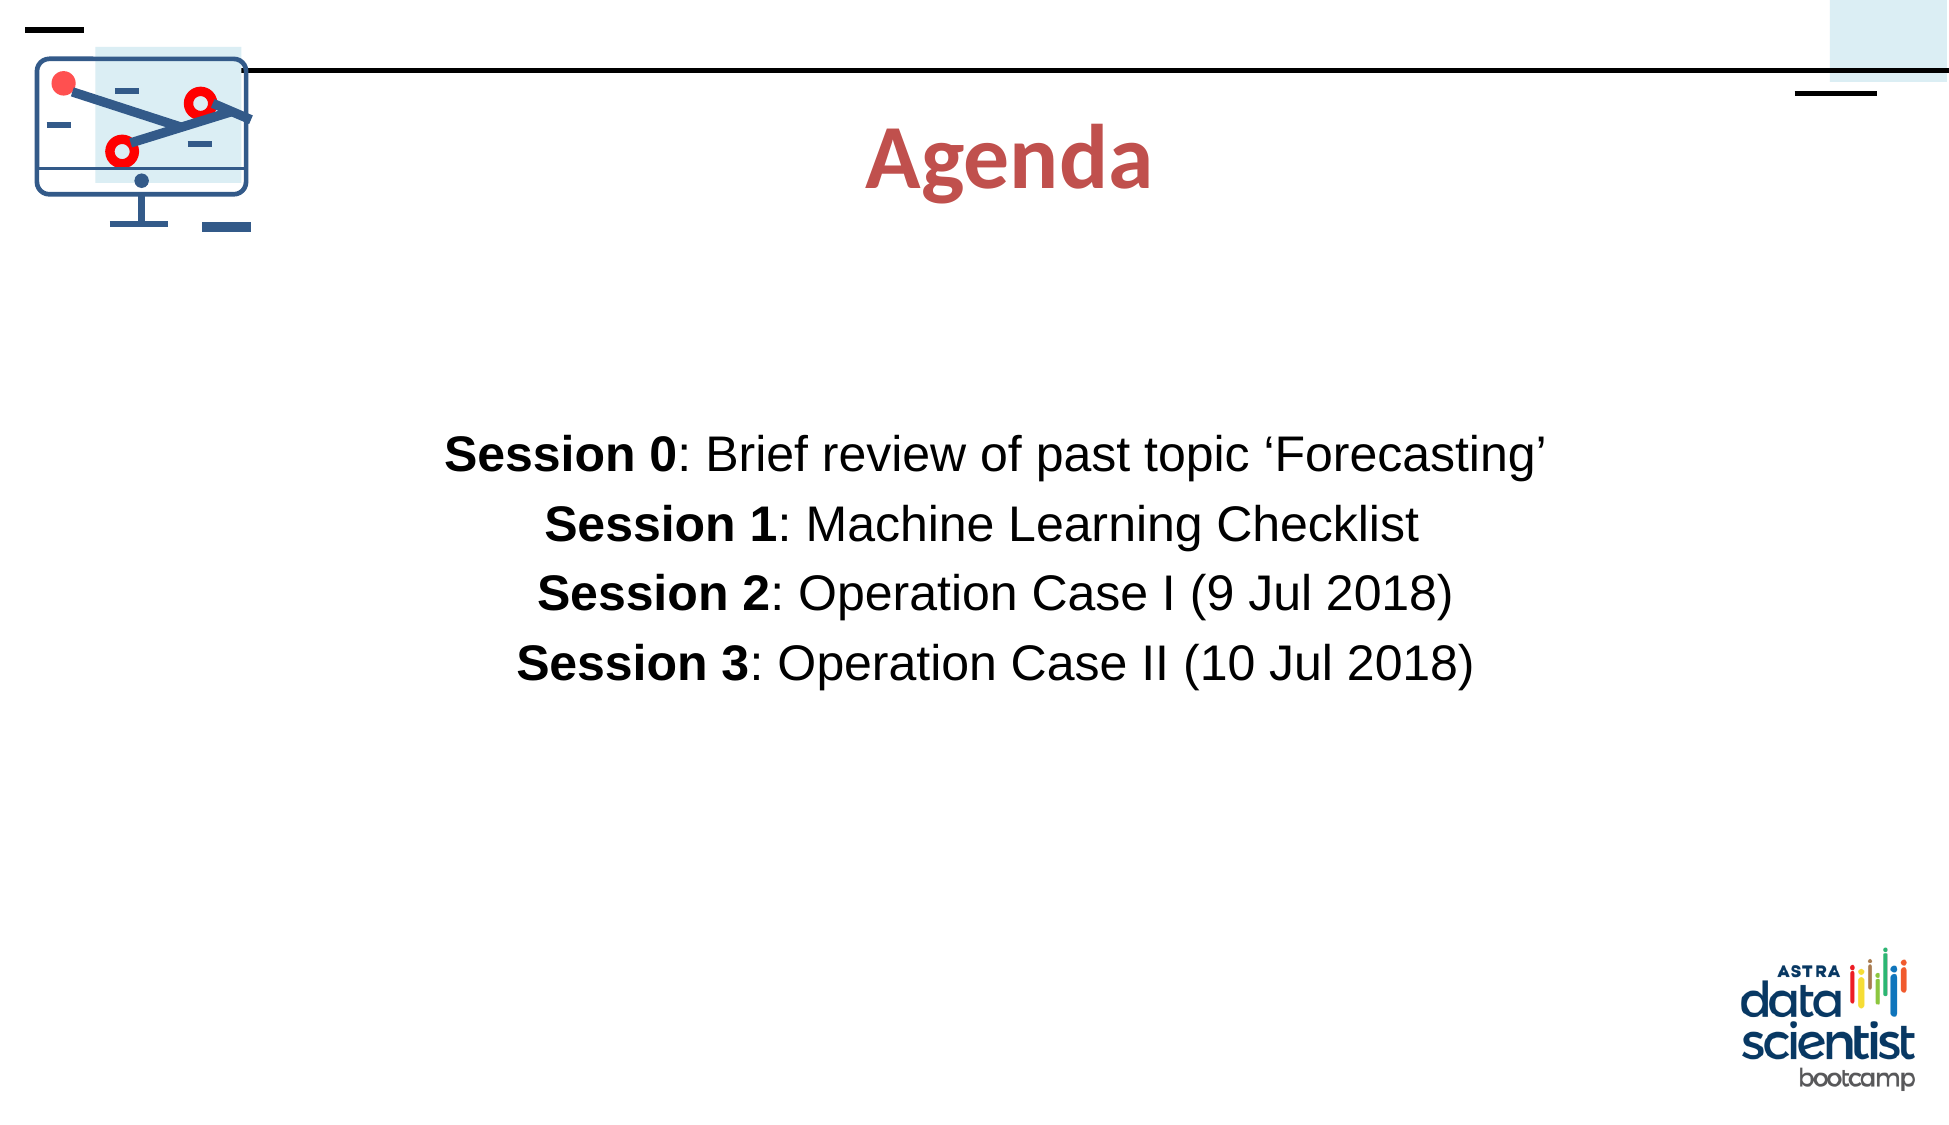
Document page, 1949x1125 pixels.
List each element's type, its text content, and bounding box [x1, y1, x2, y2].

list Session 0: Brief review of past topic ‘Forecasting’ Session 1: Machine Learning Checklist Session 2: Operation Case I (9 Jul 2018) Session 3: Operation Case II (10 Jul 2018) [124, 413, 1868, 712]
picture [1724, 937, 1931, 1106]
title Agenda [271, 70, 1748, 233]
